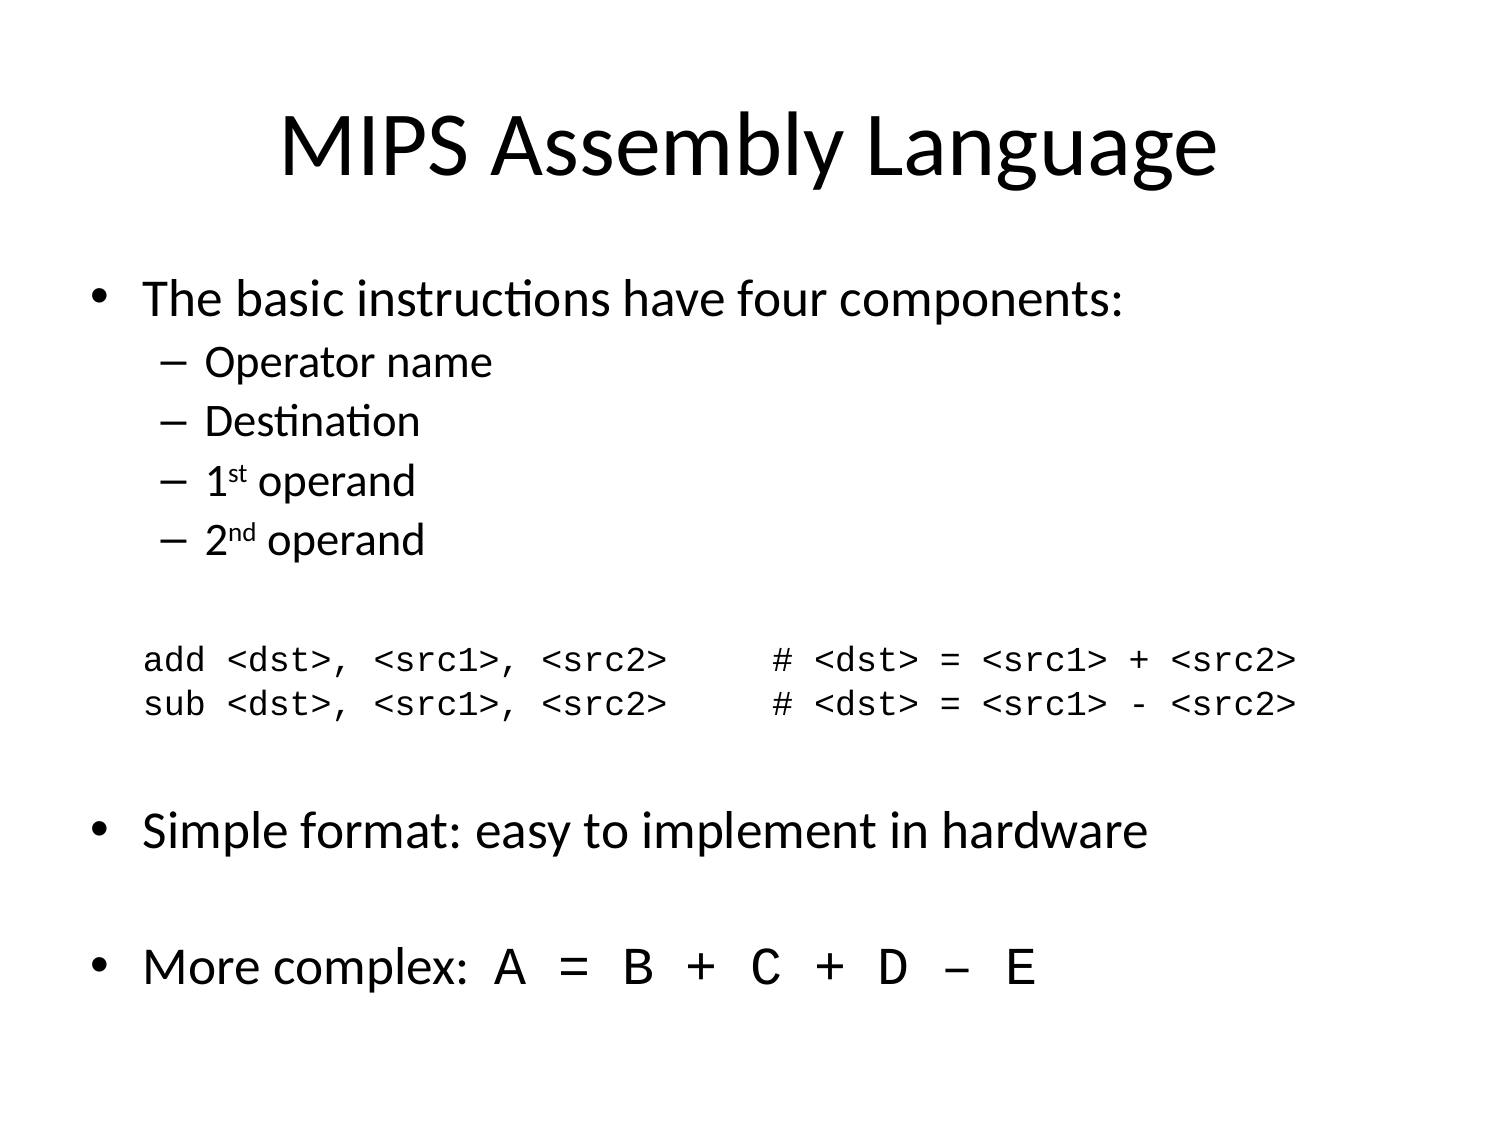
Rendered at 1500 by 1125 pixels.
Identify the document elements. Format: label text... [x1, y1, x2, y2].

title MIPS Assembly Language [75, 45, 1425, 233]
list The basic instructions have four components: Operator name Destination 1st operand 2nd operand add <dst>, <src1>, <src2> # <dst> = <src1> + <src2> sub <dst>, <src1>, <src2> # <dst> = <src1> - <src2> Simple format: easy to implement in hardware More complex: A = B + C + D – E [75, 262, 1425, 1005]
